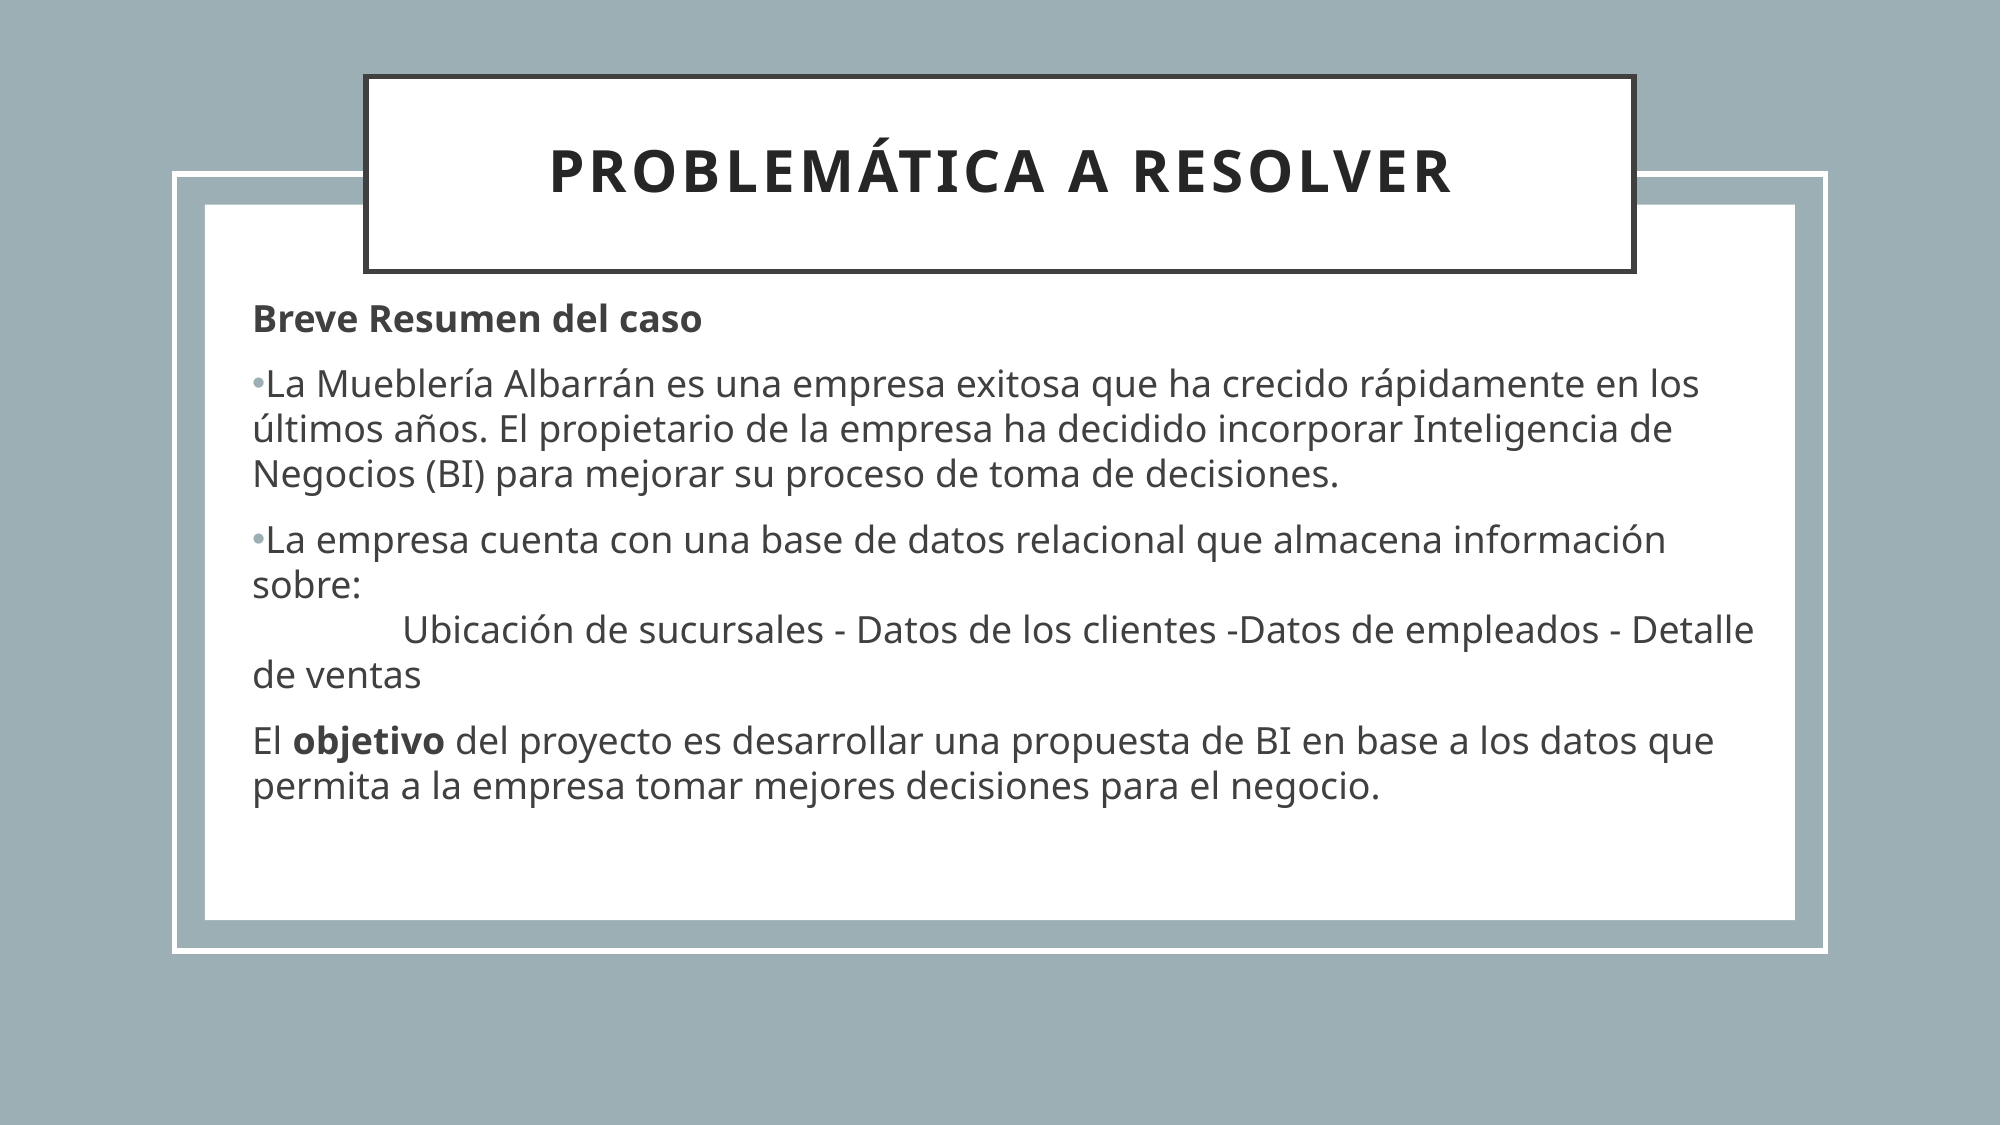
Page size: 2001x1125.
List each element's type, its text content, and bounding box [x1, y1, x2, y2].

text_box [0, 0, 2000, 1125]
text_box Breve Resumen del caso La Mueblería Albarrán es una empresa exitosa que ha crecido rápidamente en los últimos años. El propietario de la empresa ha decidido incorporar Inteligencia de Negocios (BI) para mejorar su proceso de toma de decisiones. La empresa cuenta con una base de datos relacional que almacena información sobre: Ubicación de sucursales - Datos de los clientes -Datos de empleados - Detalle de ventas El objetivo del proyecto es desarrollar una propuesta de BI en base a los datos que permita a la empresa tomar mejores decisiones para el negocio. [237, 287, 1776, 885]
title Problemática a Resolver [363, 74, 1637, 274]
text_box [173, 173, 1827, 952]
